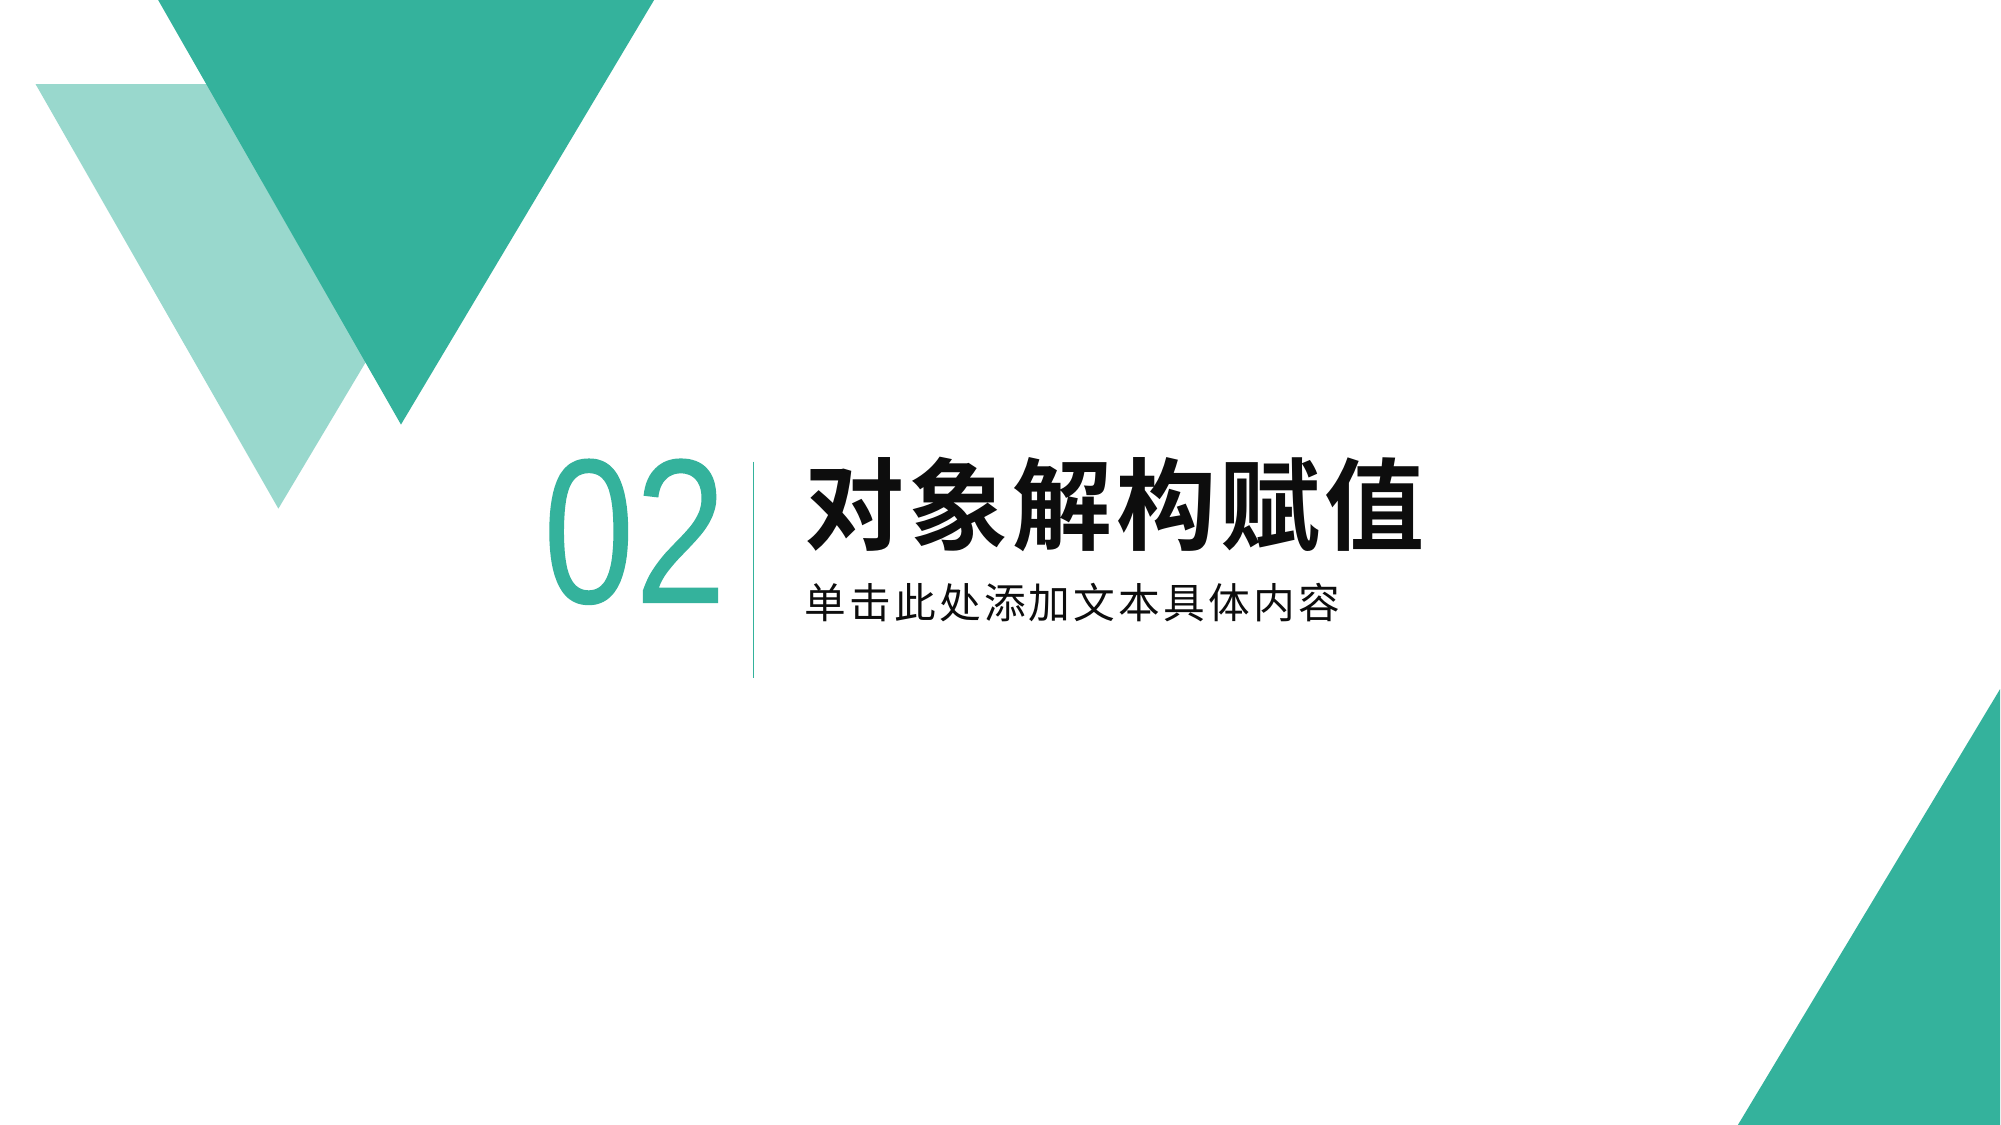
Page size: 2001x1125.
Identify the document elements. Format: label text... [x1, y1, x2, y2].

title 对象解构赋值 [787, 422, 1677, 570]
list 单击此处添加文本具体内容 [787, 577, 1677, 744]
